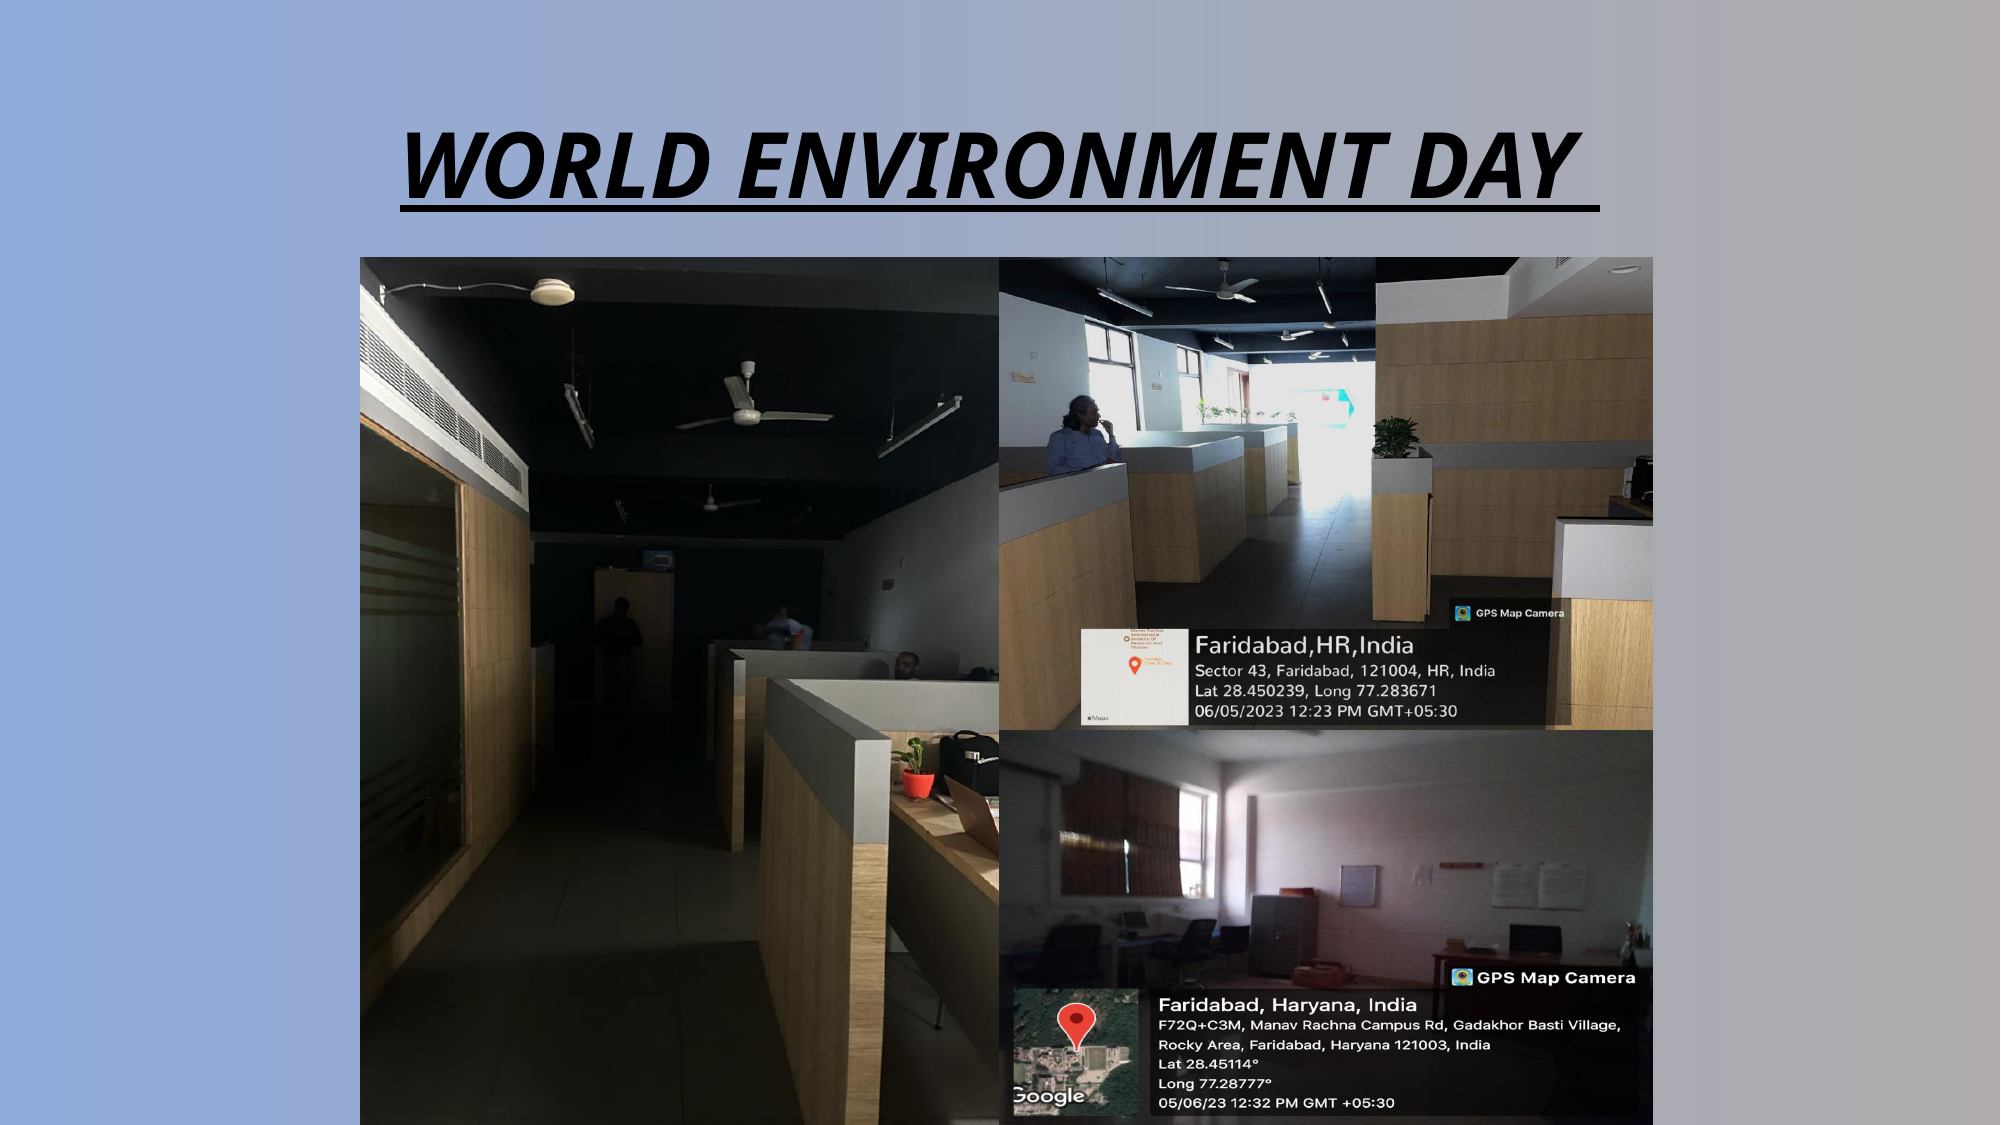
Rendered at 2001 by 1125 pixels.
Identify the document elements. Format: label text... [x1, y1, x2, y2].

picture [999, 257, 1653, 1125]
title WORLD ENVIRONMENT DAY [137, 59, 1863, 278]
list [360, 257, 999, 1125]
